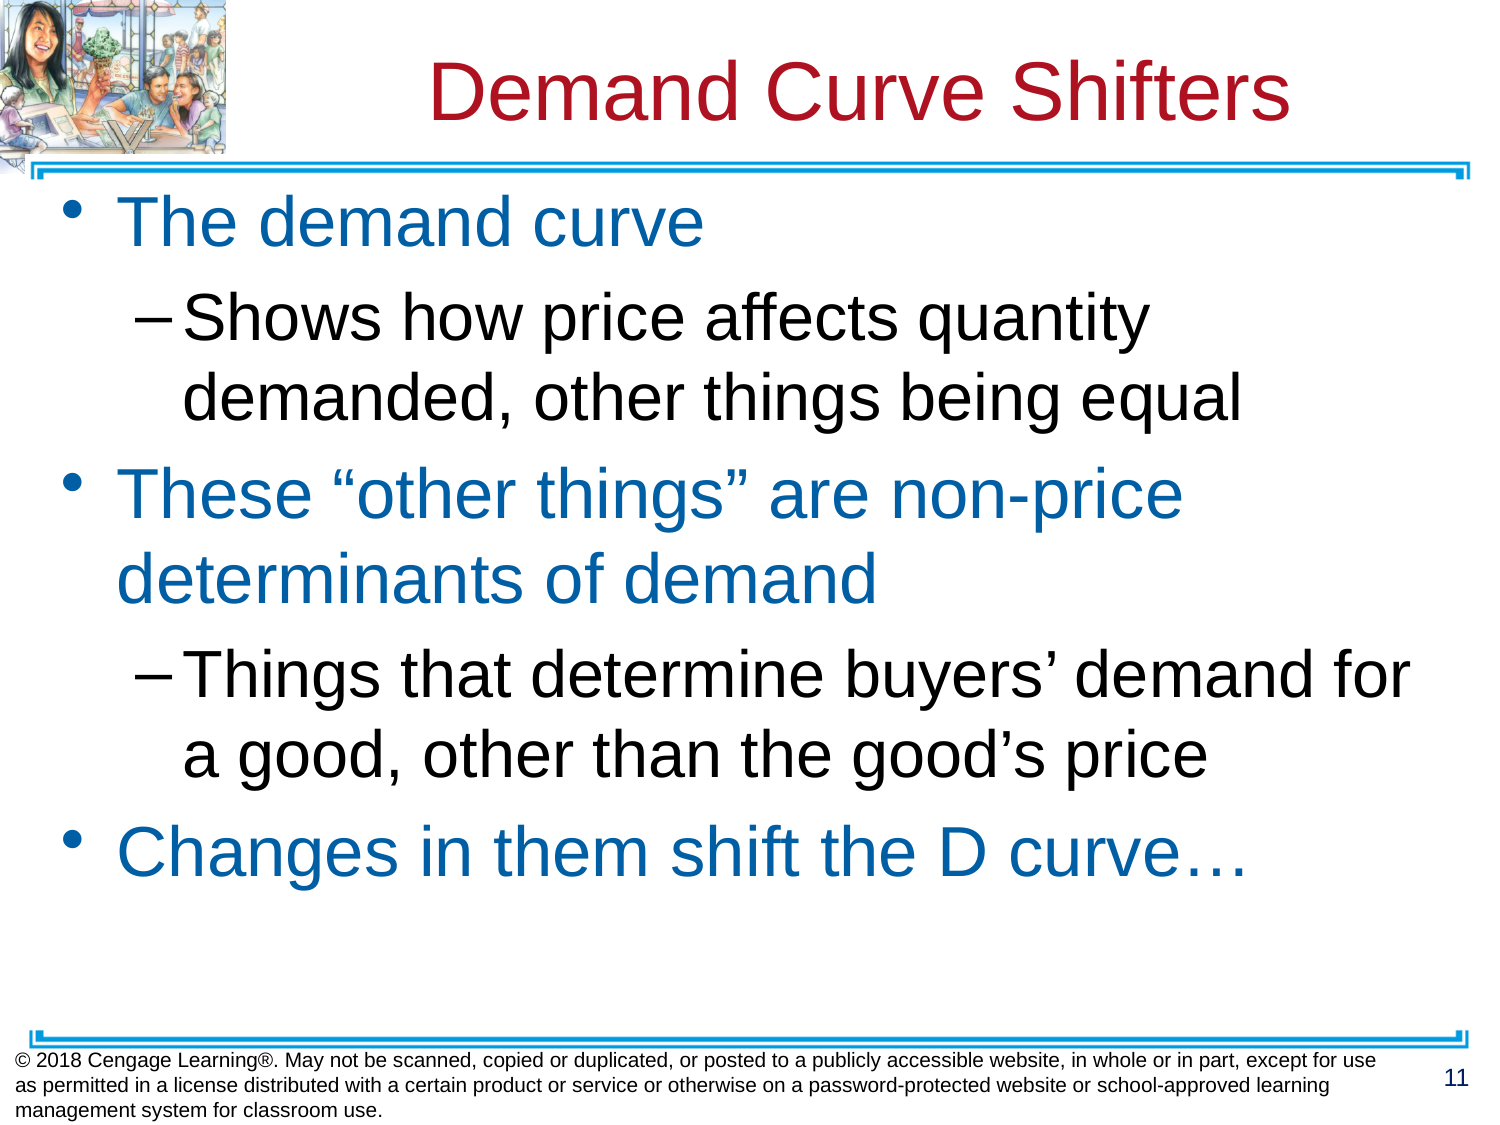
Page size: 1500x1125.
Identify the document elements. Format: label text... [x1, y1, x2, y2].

slide_number 11 [1412, 1052, 1500, 1117]
picture [25, 1024, 45, 1043]
picture [1455, 1024, 1475, 1053]
title Demand Curve Shifters [219, 16, 1500, 158]
footer © 2018 Cengage Learning®. May not be scanned, copied or duplicated, or posted to a publicly accessible website, in whole or in part, except for use as permitted in a license distributed with a certain product or service or otherwise on a password-protected website or school-approved learning management system for classroom use. [0, 1043, 1412, 1125]
list The demand curve Shows how price affects quantity demanded, other things being equal These “other things” are non-price determinants of demand Things that determine buyers’ demand for a good, other than the good’s price Changes in them shift the D curve… [45, 168, 1455, 1055]
picture [0, 0, 1475, 186]
